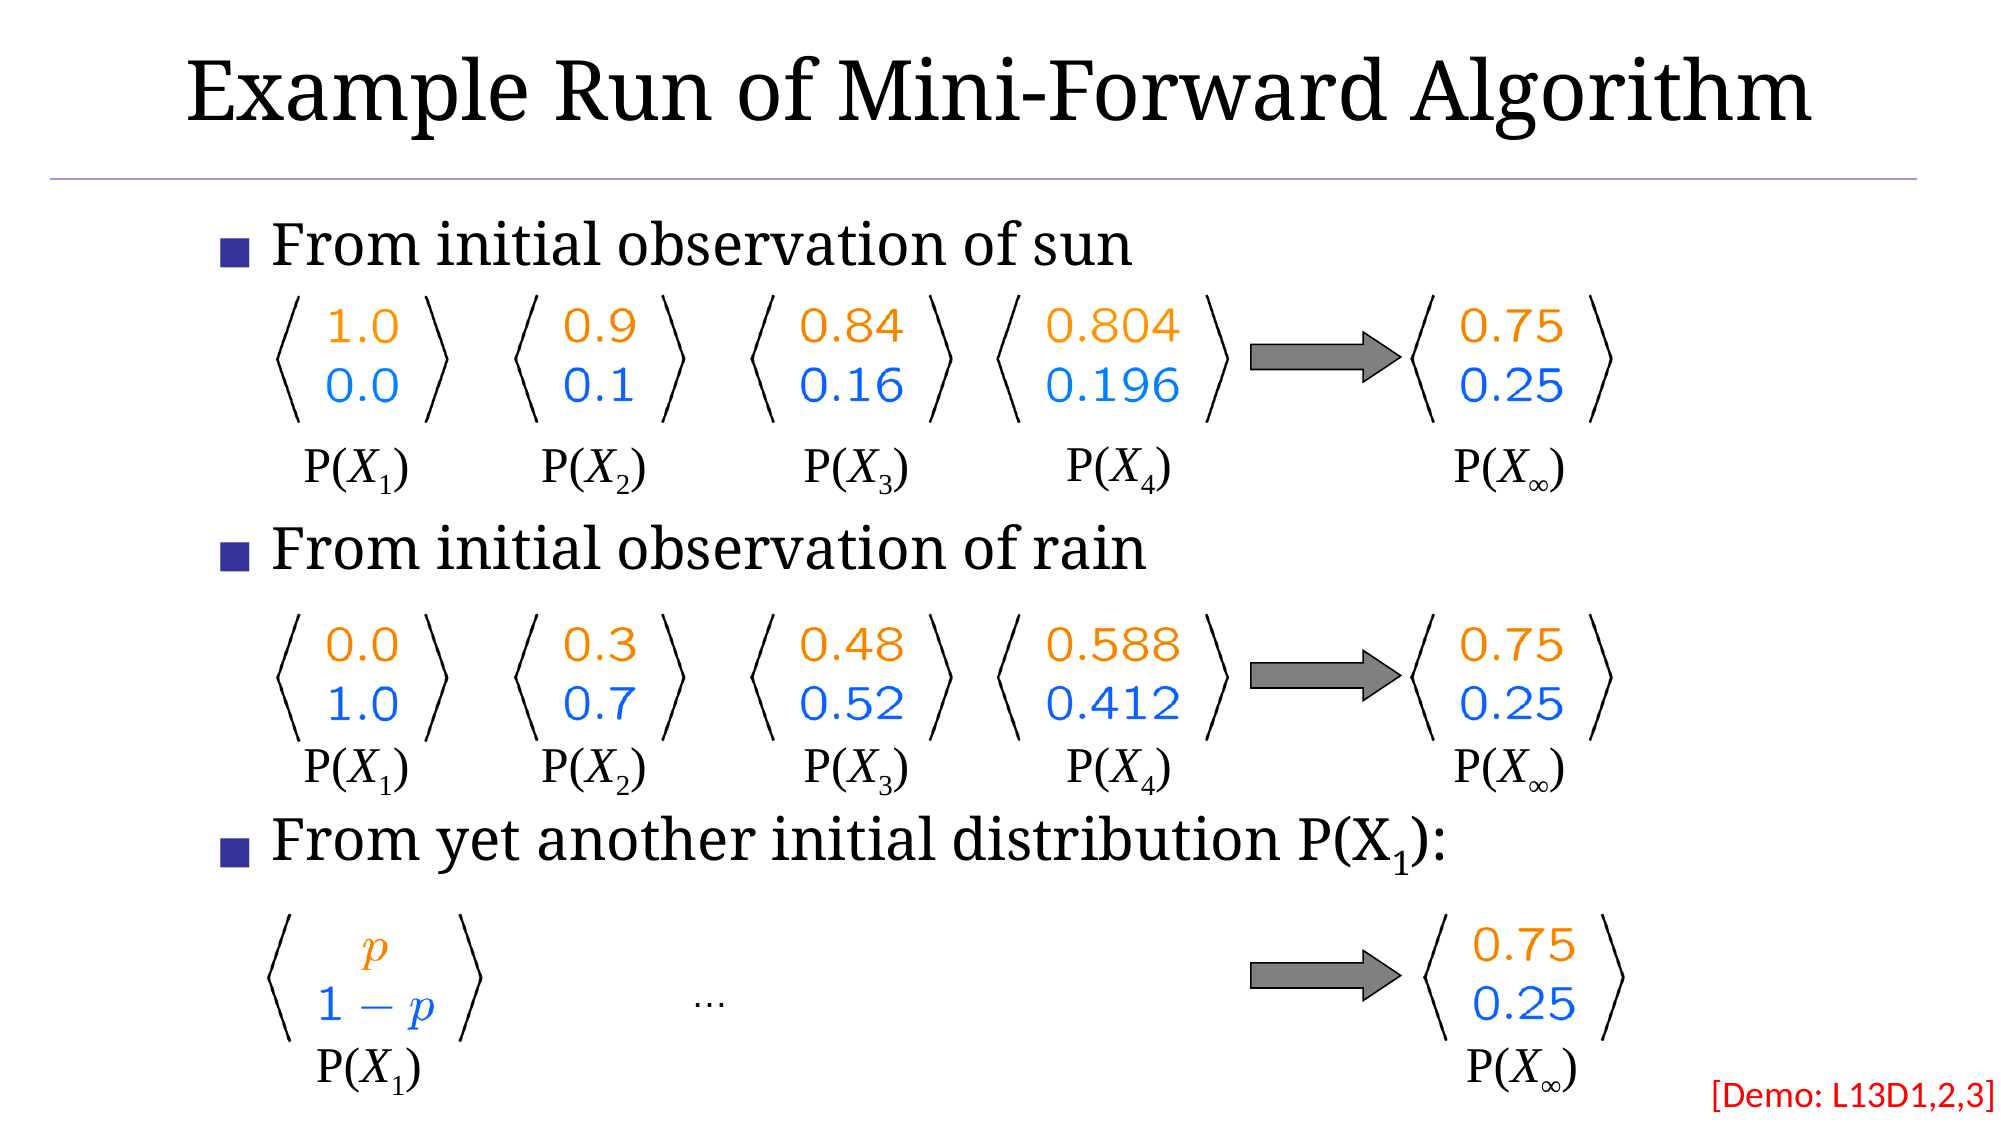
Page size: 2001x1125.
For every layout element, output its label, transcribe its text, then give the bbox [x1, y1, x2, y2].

picture [750, 293, 953, 425]
text_box P(X4) [1050, 752, 1201, 809]
list From initial observation of sun From initial observation of rain From yet another initial distribution P(X1): [200, 200, 1550, 943]
title Example Run of Mini-Forward Algorithm [0, 0, 2000, 182]
picture [275, 294, 449, 426]
picture [265, 912, 484, 1044]
text_box [Demo: L13D1,2,3] [1695, 1062, 2000, 1123]
text_box [1250, 332, 1401, 383]
text_box P(X2) [525, 752, 676, 809]
text_box P(X4) [1050, 433, 1201, 508]
text_box P(X3) [788, 752, 939, 809]
text_box P(X1) [288, 752, 439, 809]
text_box P(X∞) [1438, 752, 1589, 809]
picture [513, 612, 686, 744]
picture [750, 612, 953, 744]
text_box [1250, 950, 1401, 1001]
text_box P(X1) [300, 1052, 451, 1109]
text_box … [675, 962, 744, 1023]
picture [275, 612, 449, 744]
picture [513, 293, 686, 425]
text_box P(X∞) [1438, 433, 1589, 508]
picture [994, 293, 1231, 425]
text_box P(X2) [525, 433, 676, 508]
picture [1422, 912, 1626, 1044]
text_box P(X∞) [1450, 1052, 1601, 1109]
picture [1410, 612, 1613, 744]
text_box P(X3) [788, 433, 939, 508]
text_box [1250, 650, 1401, 701]
picture [994, 612, 1231, 744]
text_box P(X1) [288, 434, 439, 508]
picture [1410, 293, 1613, 425]
